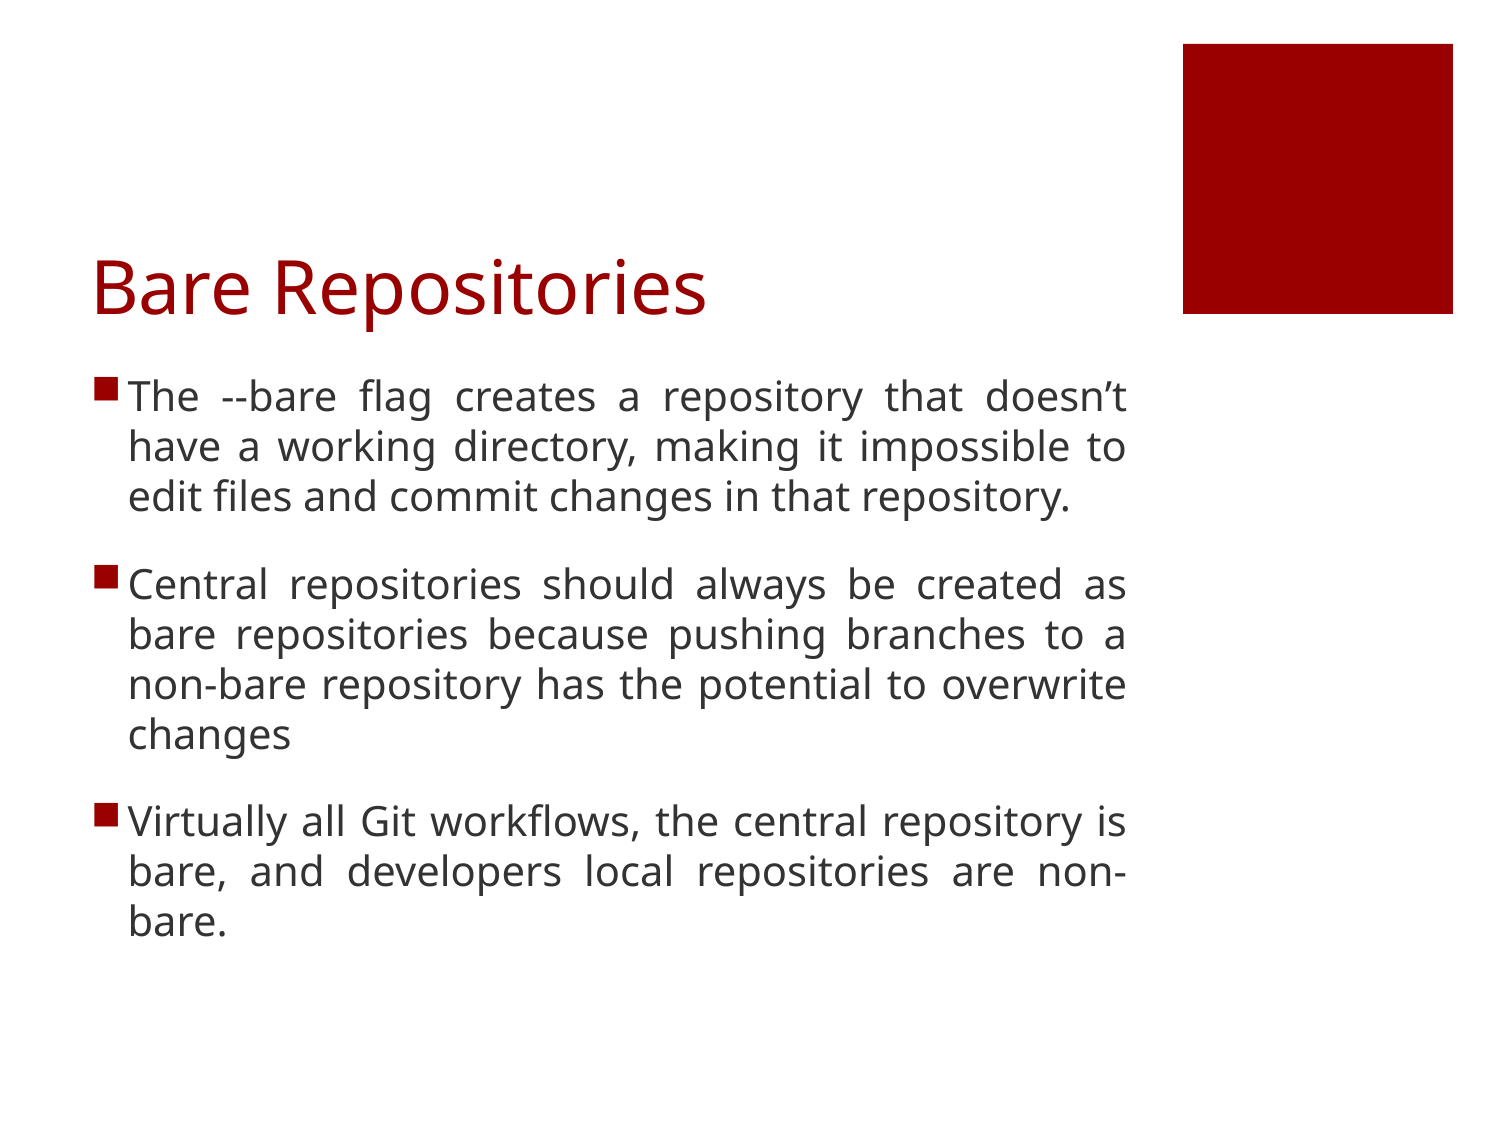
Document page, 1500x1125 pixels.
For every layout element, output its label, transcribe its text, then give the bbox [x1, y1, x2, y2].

list The --bare flag creates a repository that doesn’t have a working directory, making it impossible to edit files and commit changes in that repository. Central repositories should always be created as bare repositories because pushing branches to a non-bare repository has the potential to overwrite changes Virtually all Git workflows, the central repository is bare, and developers local repositories are non-bare. [75, 362, 1143, 1005]
title Bare Repositories [75, 149, 1143, 338]
